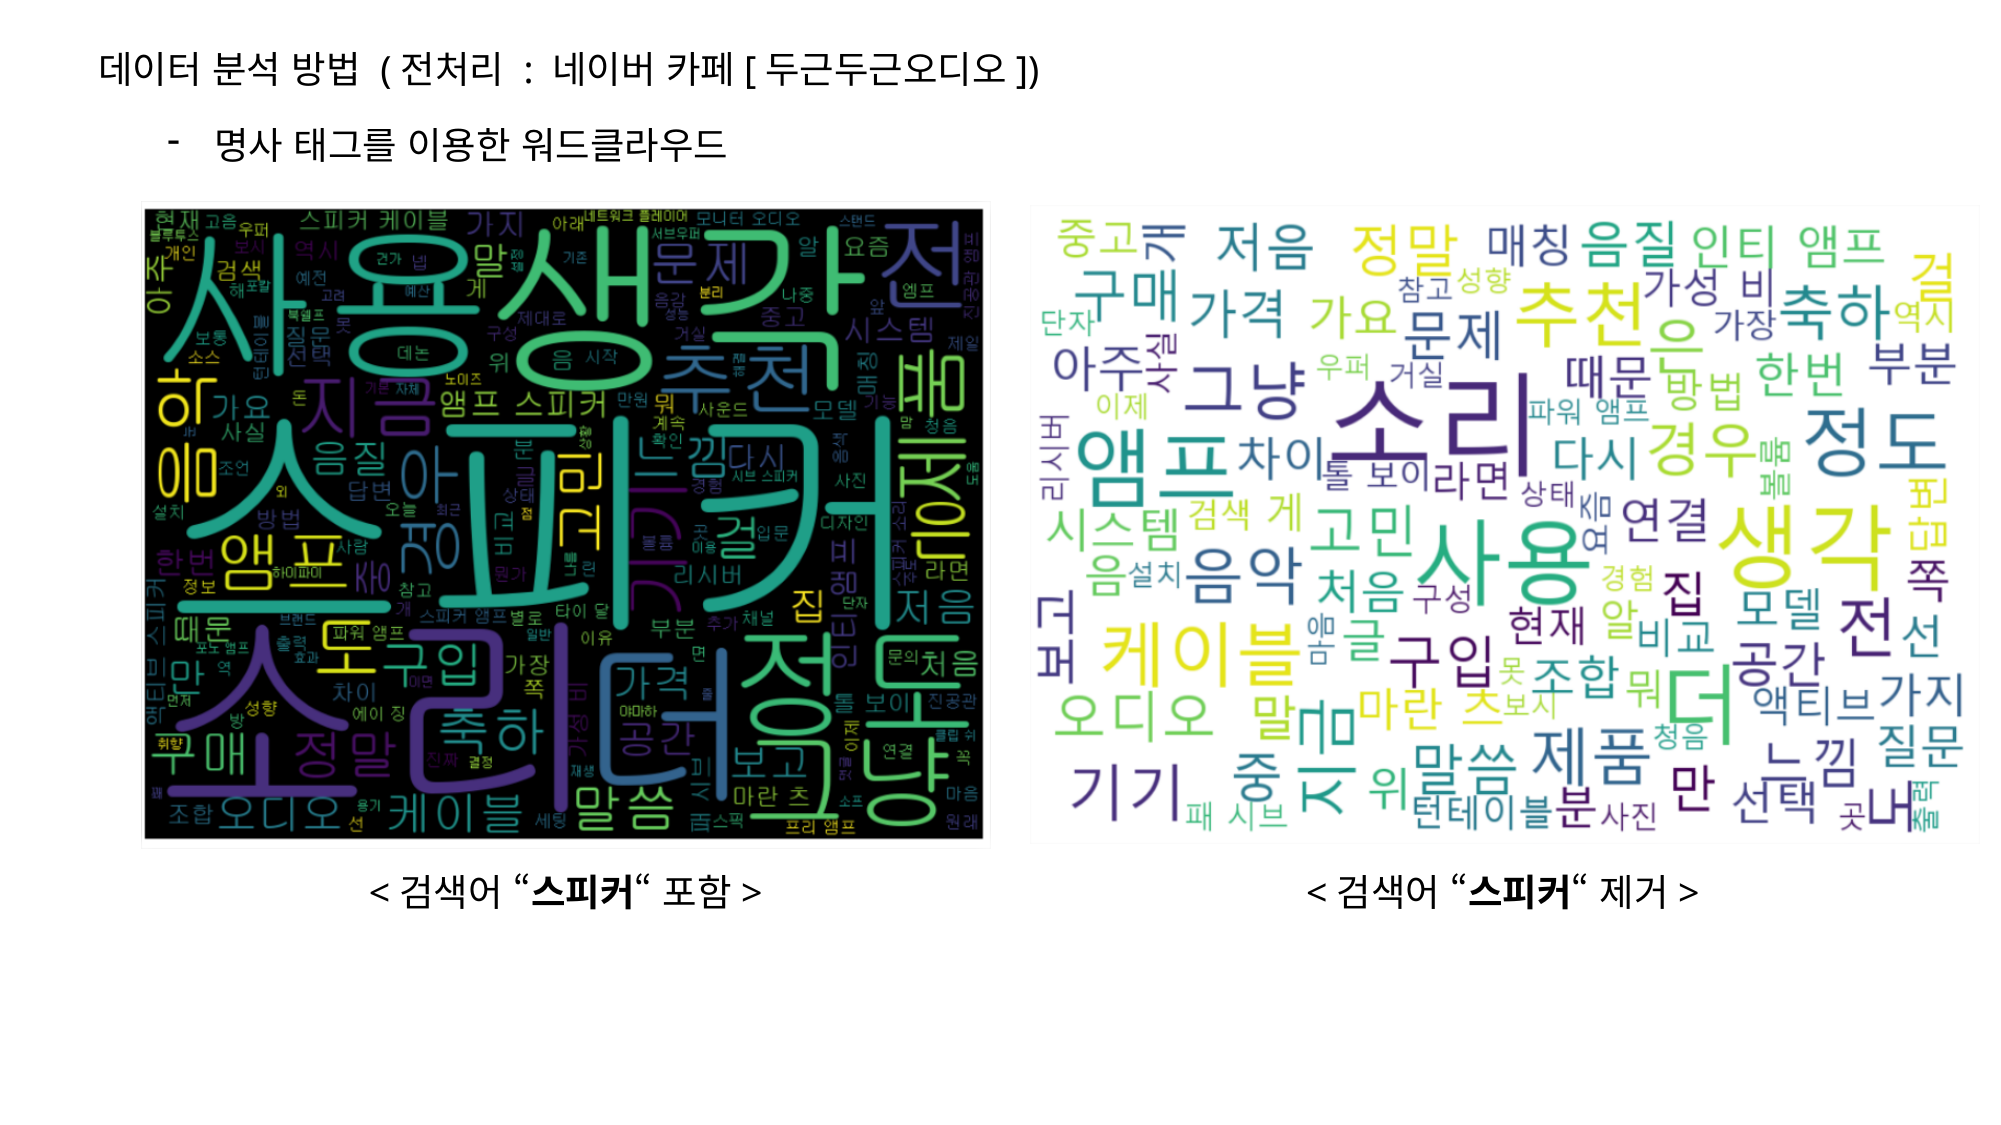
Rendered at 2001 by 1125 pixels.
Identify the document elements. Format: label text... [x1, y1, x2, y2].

picture [141, 201, 991, 849]
text_box <검색어 “스피커“ 제거> [1291, 861, 1715, 922]
text_box 명사 태그를 이용한 워드클라우드 [152, 115, 744, 175]
text_box 데이터 분석 방법 (전처리 : 네이버 카페[두근두근오디오]) [83, 38, 1055, 99]
text_box <검색어 “스피커“ 포함> [354, 861, 778, 922]
picture [1030, 205, 1980, 844]
